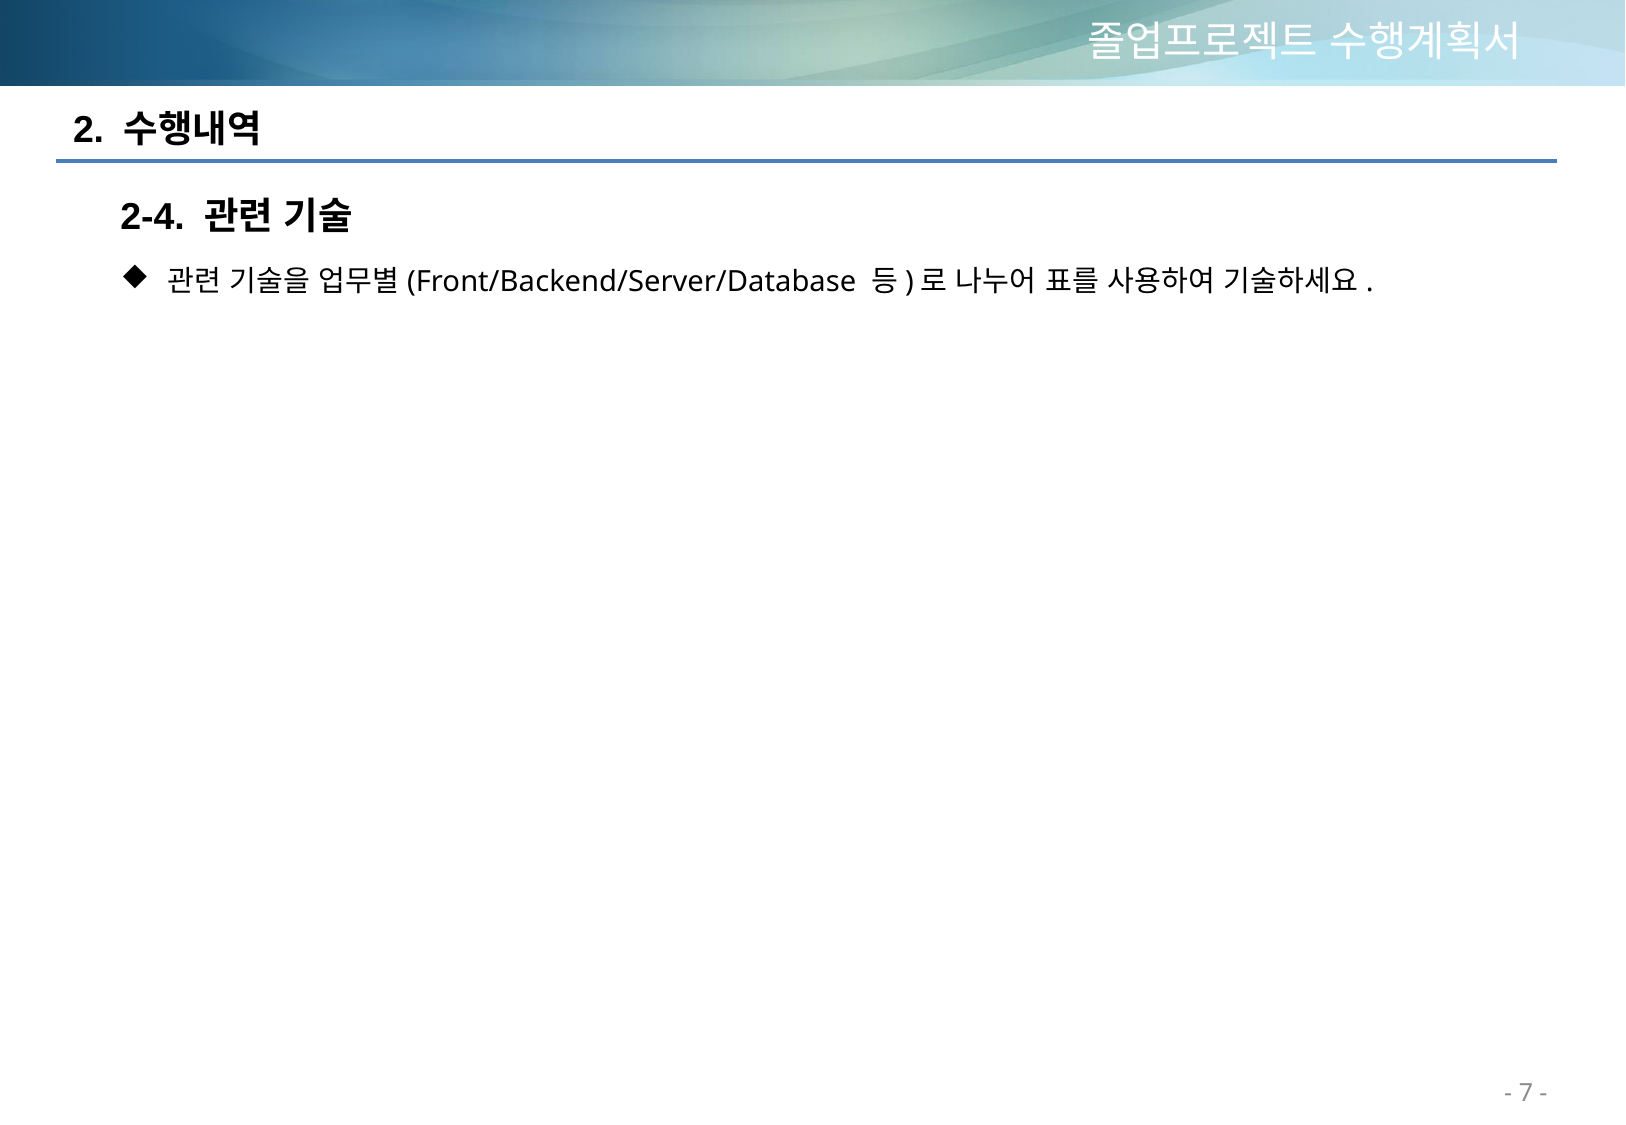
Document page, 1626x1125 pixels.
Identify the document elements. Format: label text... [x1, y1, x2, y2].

text_box 2. 수행내역 [58, 97, 825, 159]
text_box 2-4. 관련 기술 [105, 184, 872, 249]
title 졸업프로젝트 수행계획서 [1072, 7, 1621, 71]
text_box 관련 기술을 업무별(Front/Backend/Server/Database 등)로 나누어 표를 사용하여 기술하세요. [105, 255, 1397, 305]
picture [0, 0, 1625, 86]
